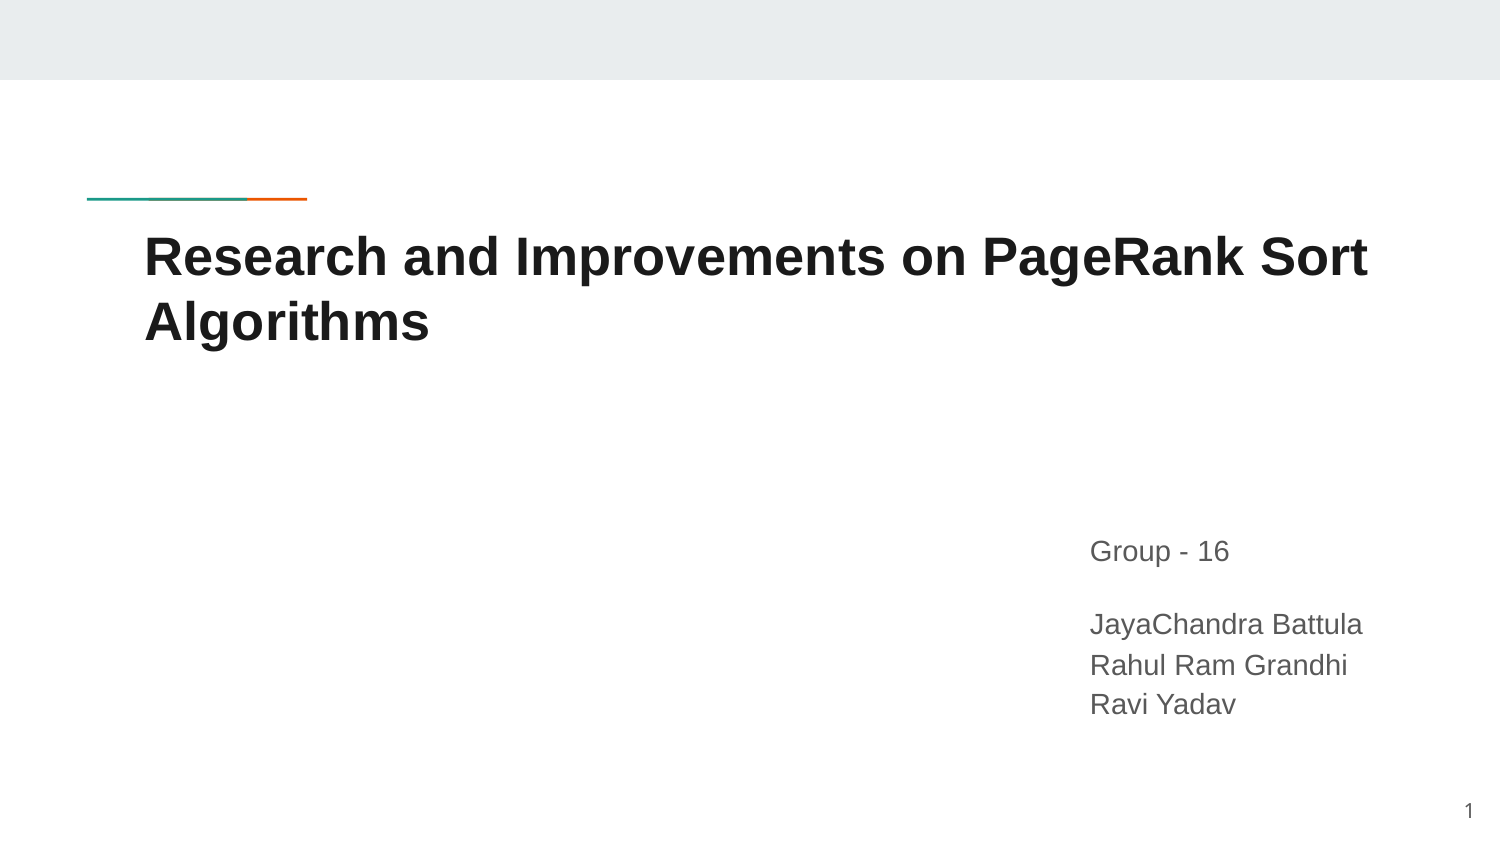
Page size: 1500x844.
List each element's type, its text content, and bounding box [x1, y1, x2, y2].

slide_number ‹#› [1400, 779, 1491, 844]
list Group - 16 JayaChandra Battula Rahul Ram Grandhi Ravi Yadav [1075, 517, 1500, 844]
title Research and Improvements on PageRank Sort Algorithms [129, 206, 1391, 294]
